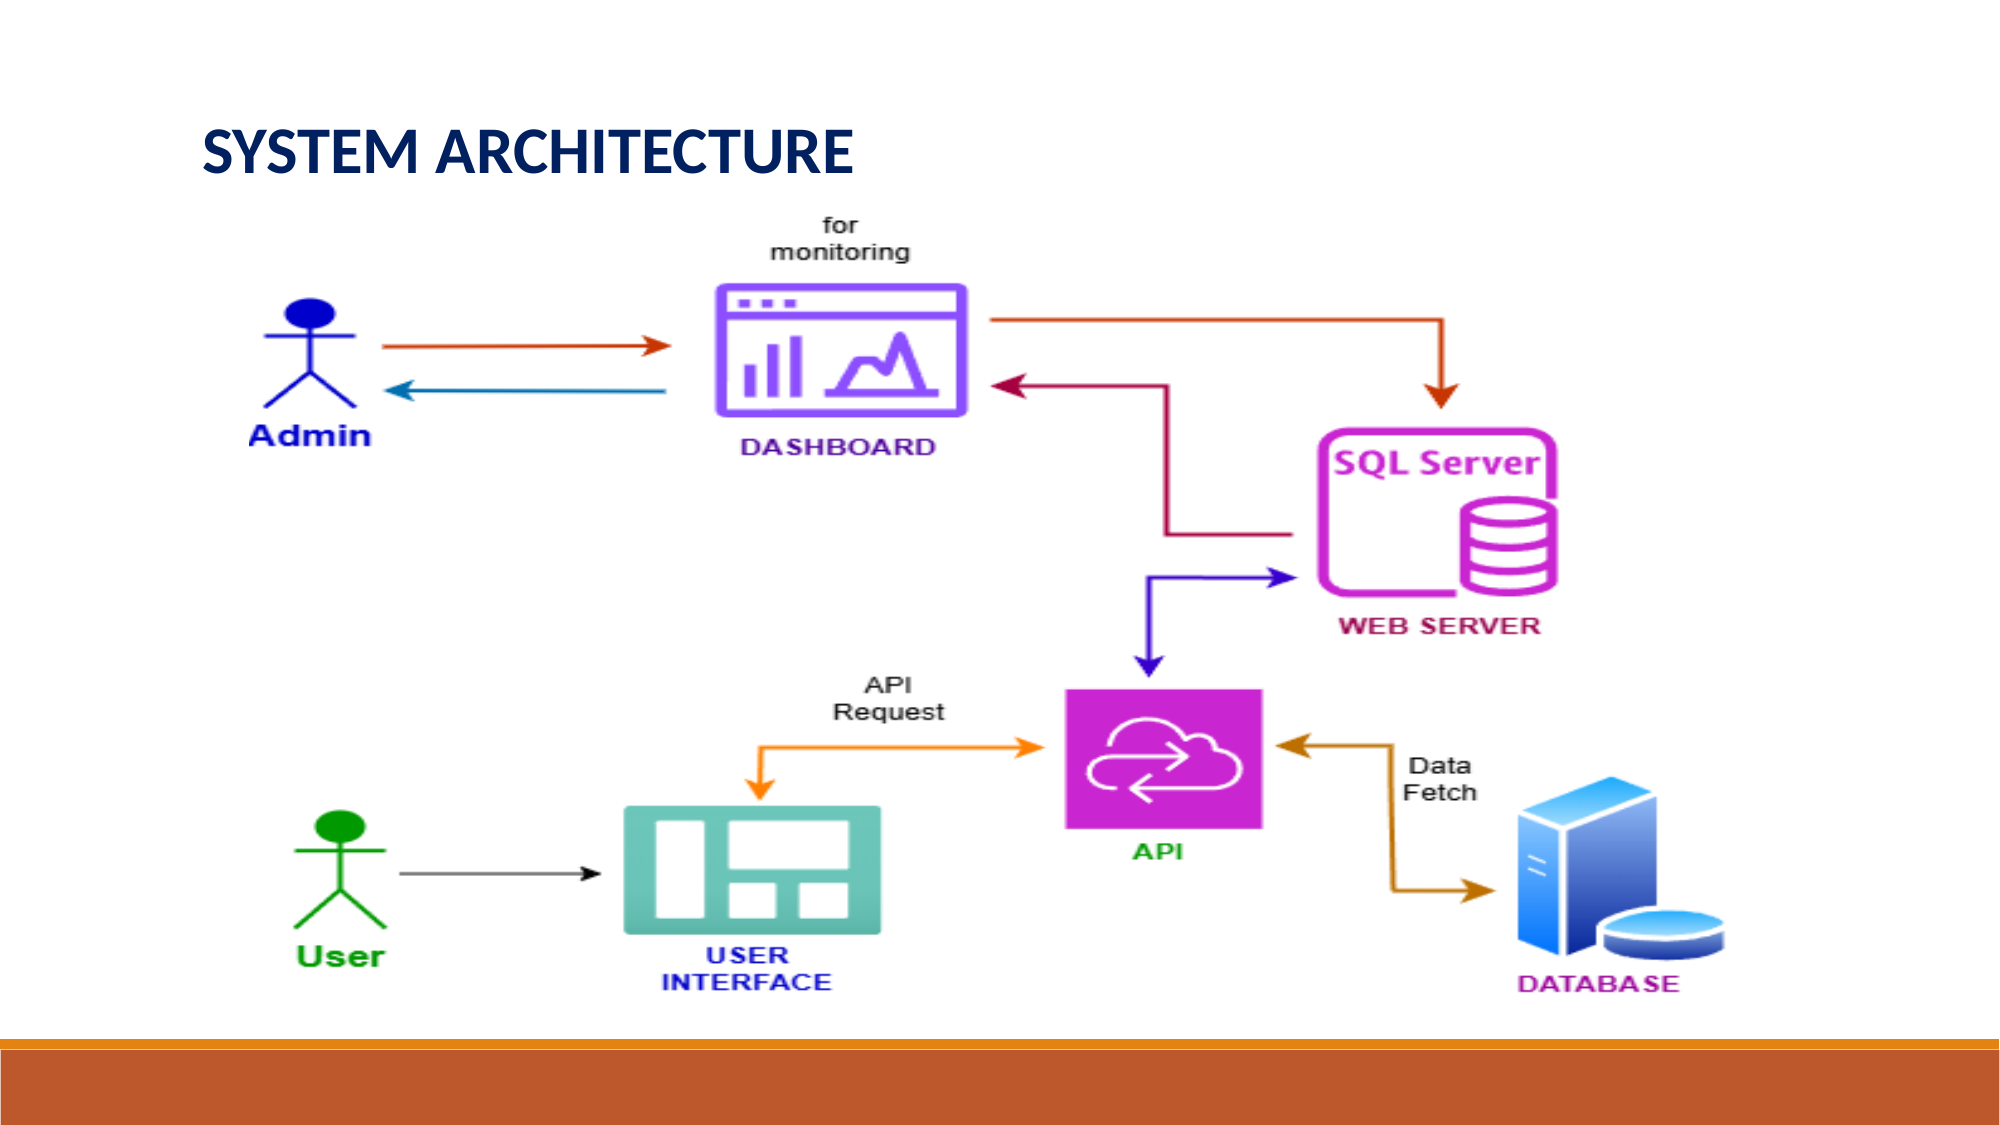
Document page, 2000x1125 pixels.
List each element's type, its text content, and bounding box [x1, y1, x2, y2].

text_box SYSTEM ARCHITECTURE [187, 99, 1190, 195]
picture [249, 211, 1738, 1013]
